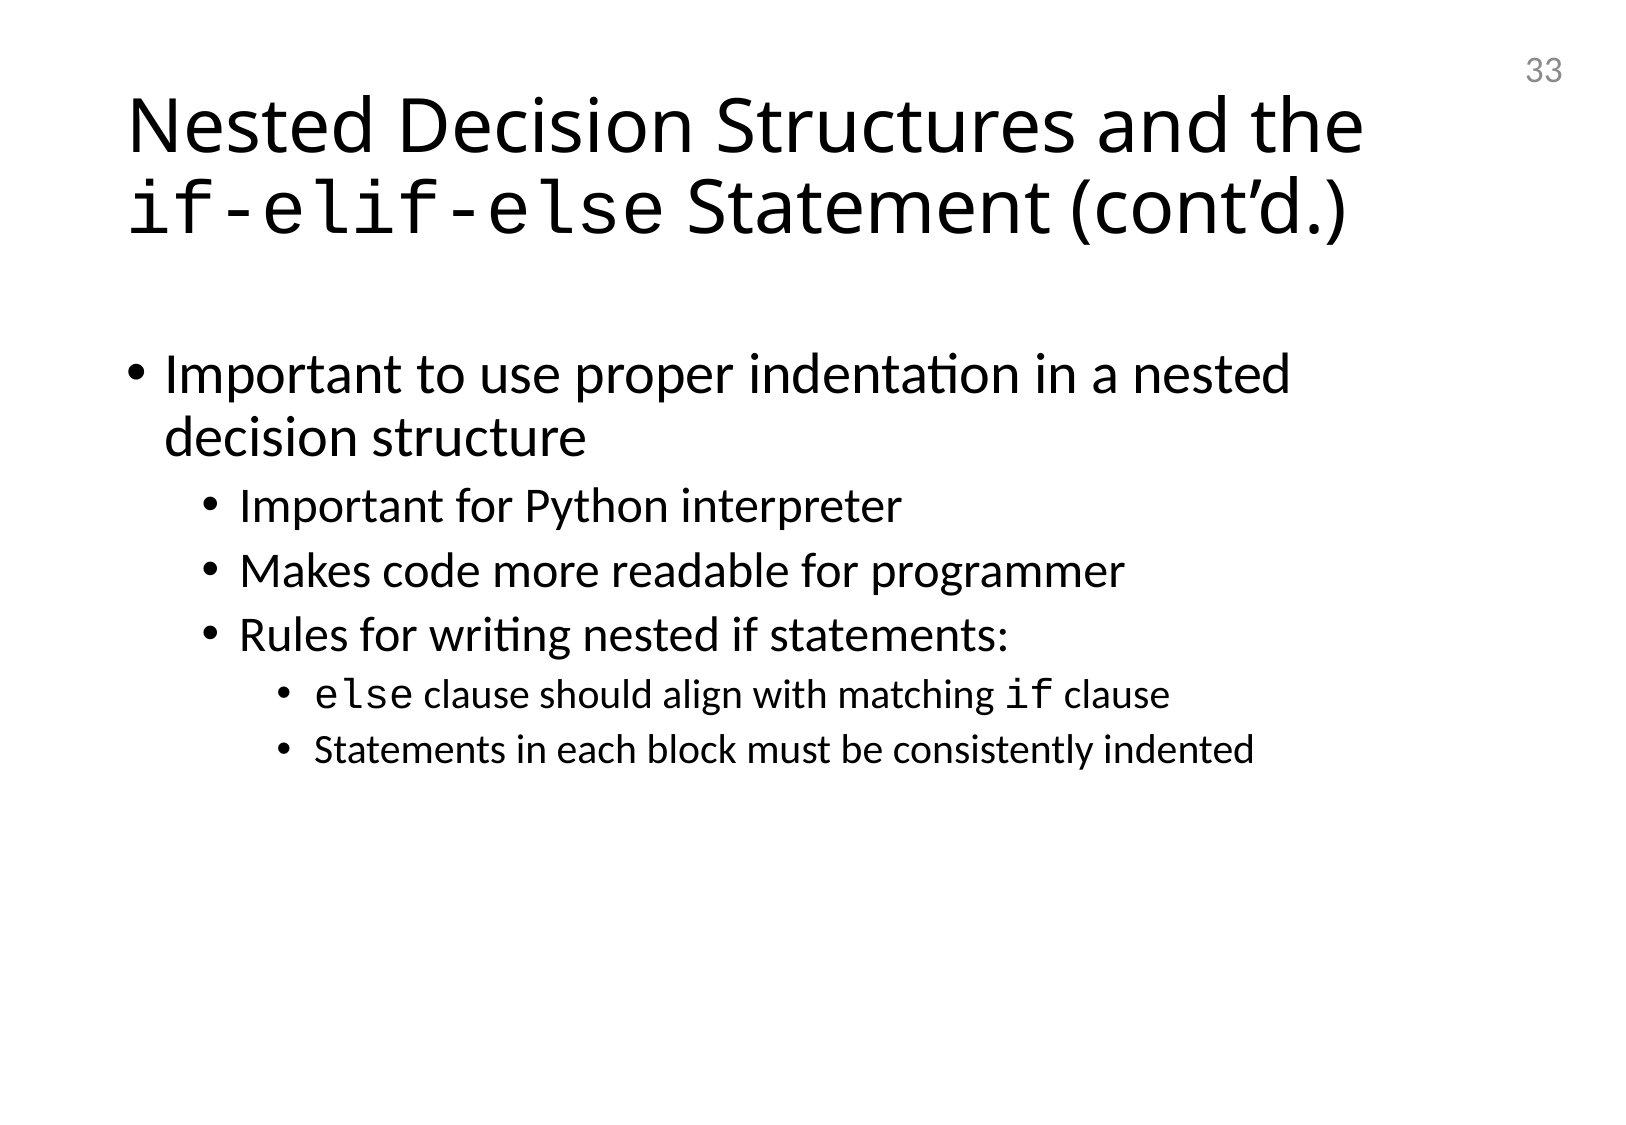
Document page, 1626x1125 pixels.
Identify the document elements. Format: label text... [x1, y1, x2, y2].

list Important to use proper indentation in a nested decision structure Important for Python interpreter Makes code more readable for programmer Rules for writing nested if statements: else clause should align with matching if clause Statements in each block must be consistently indented [111, 335, 1514, 1050]
slide_number 33 [1212, 37, 1578, 98]
title Nested Decision Structures and the if-elif-else Statement (cont’d.) [111, 59, 1514, 278]
